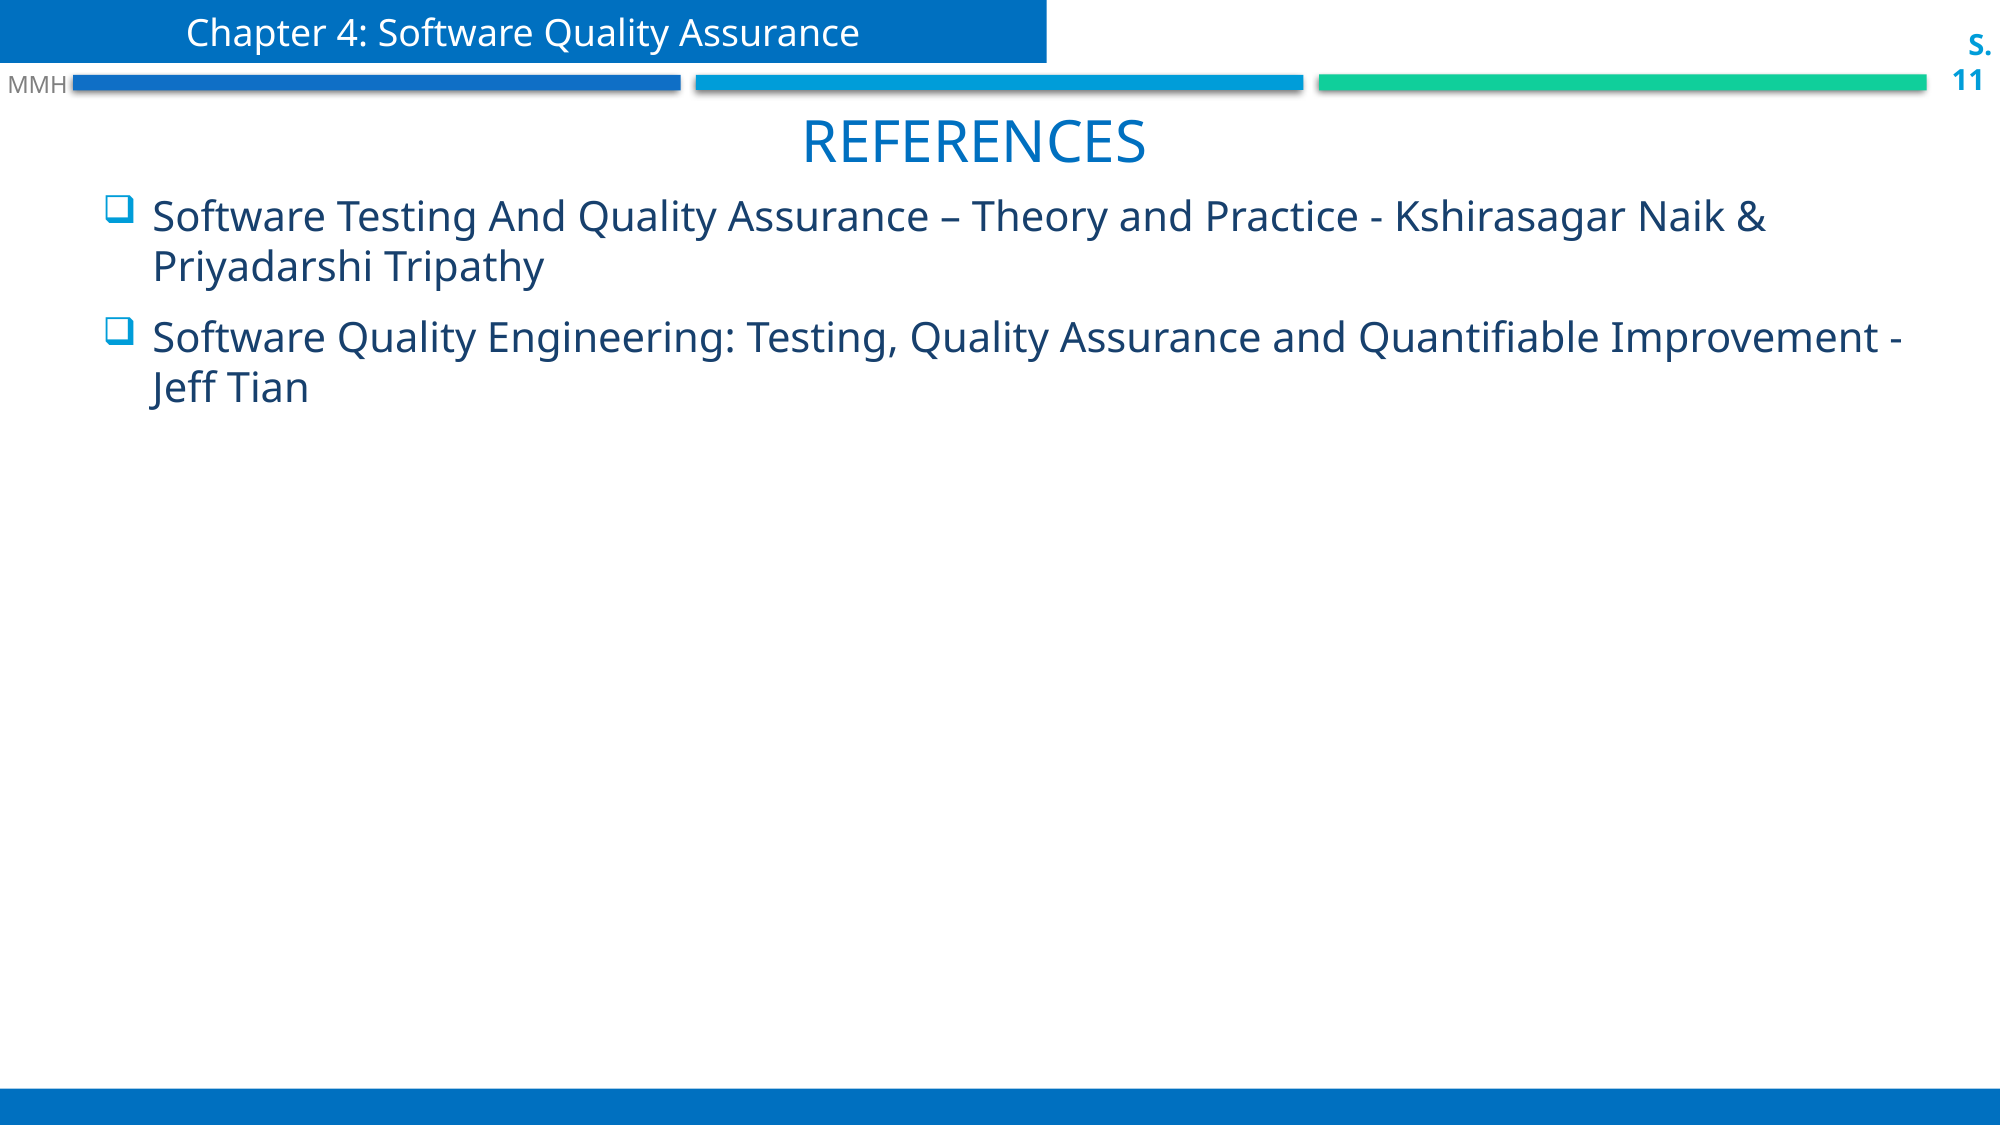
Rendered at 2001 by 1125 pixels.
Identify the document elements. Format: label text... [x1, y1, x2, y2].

text_box MMH [0, 65, 85, 107]
text_box [0, 1087, 2000, 1125]
text_box S.11 [1920, 48, 2000, 80]
list Software Testing And Quality Assurance – Theory and Practice - Kshirasagar Naik & Priyadarshi Tripathy Software Quality Engineering: Testing, Quality Assurance and Quantifiable Improvement - Jeff Tian [87, 200, 1958, 465]
text_box Chapter 4: Software Quality Assurance [0, 0, 1049, 65]
title references [70, 90, 1880, 182]
